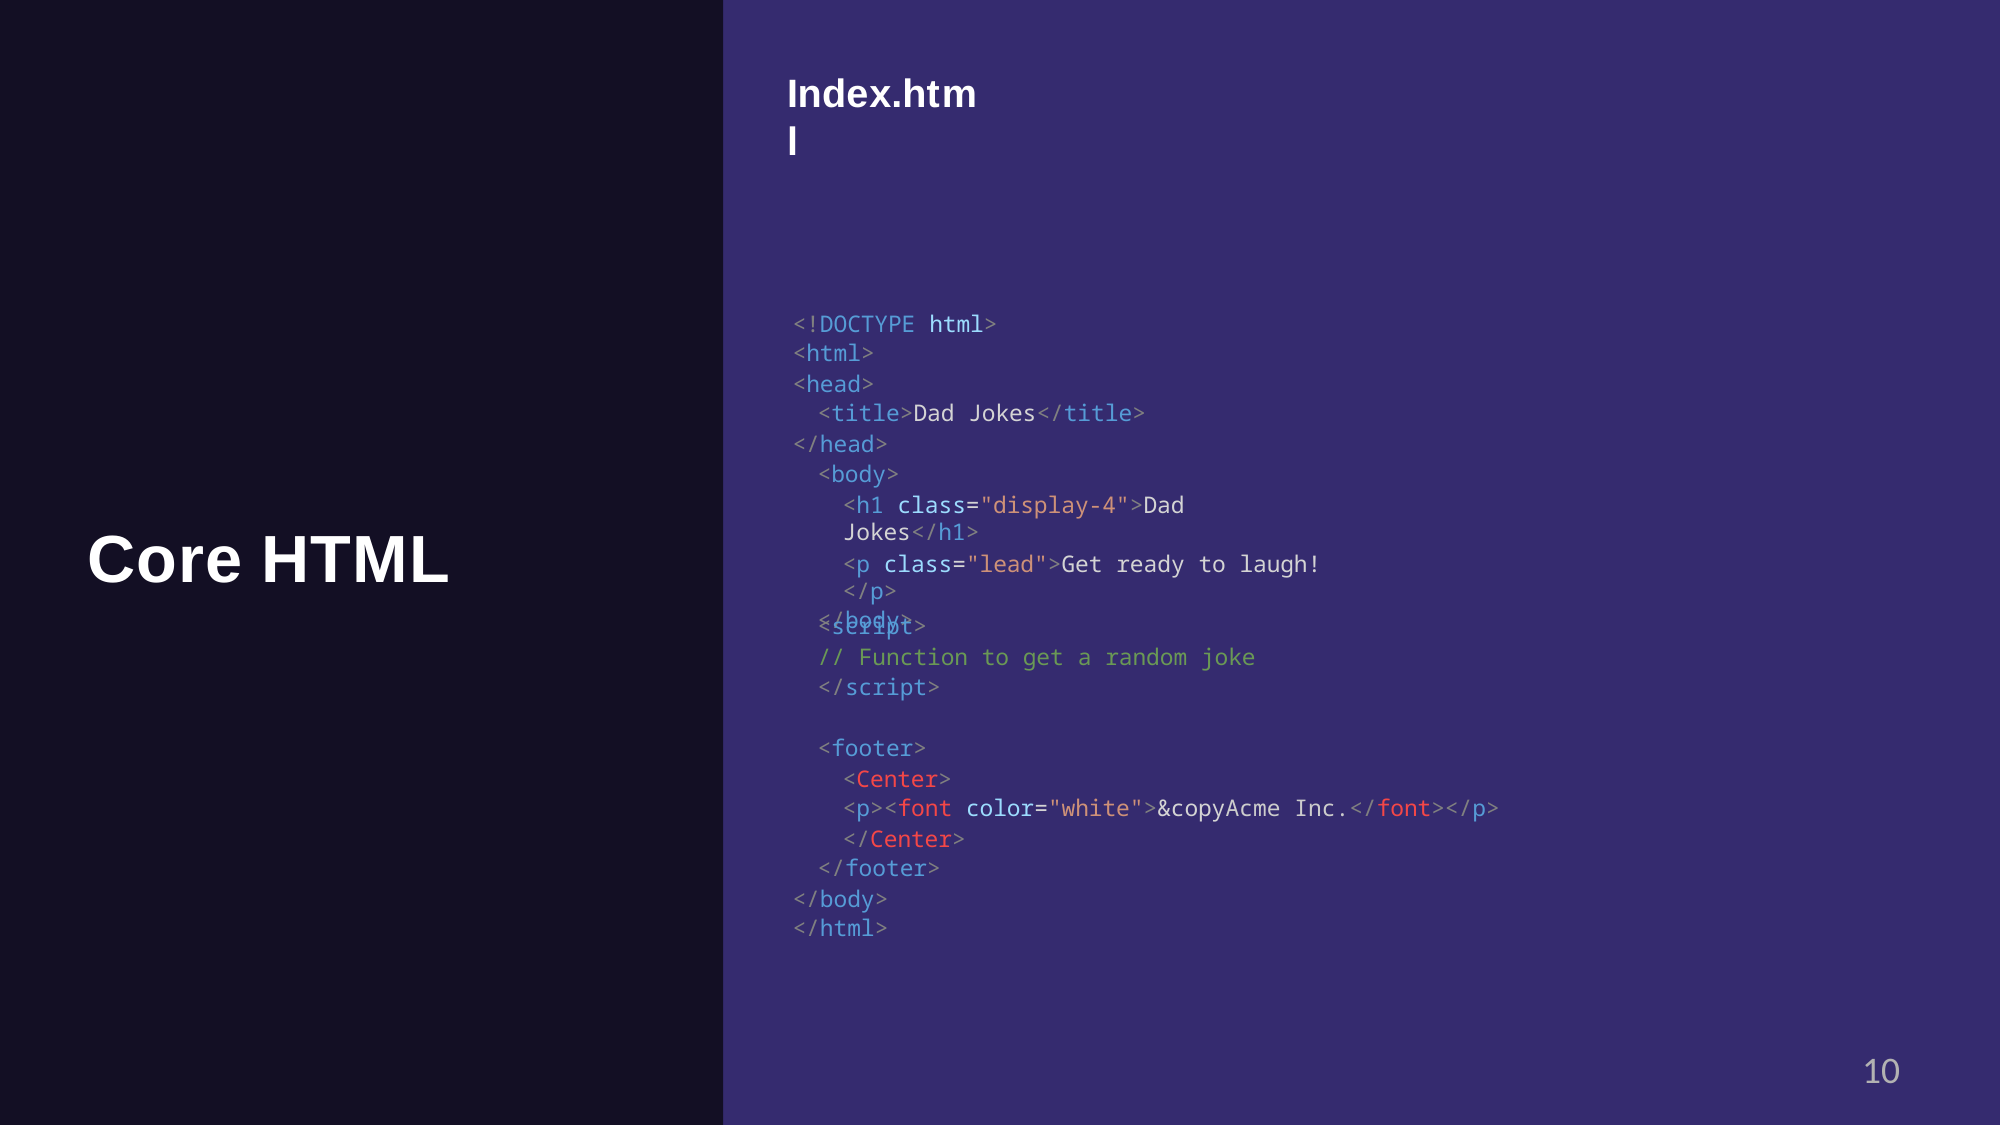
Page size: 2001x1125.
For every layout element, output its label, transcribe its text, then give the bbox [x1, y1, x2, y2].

slide_number 10 [1440, 1046, 1900, 1103]
text_box Core HTML [84, 513, 454, 596]
text_box <script> // Function to get a random joke </script> <footer> <Center> <p><font color="white">&copyAcme Inc.</font></p> </Center> </footer> </body> </html> [790, 606, 1625, 942]
text_box <!DOCTYPE html> <html> <head> <title>Dad Jokes</title> </head> <body> <h1 class="display-4">Dad Jokes</h1> <p class="lead">Get ready to laugh!</p> </body> [790, 305, 1333, 606]
title Index.html [785, 66, 984, 257]
